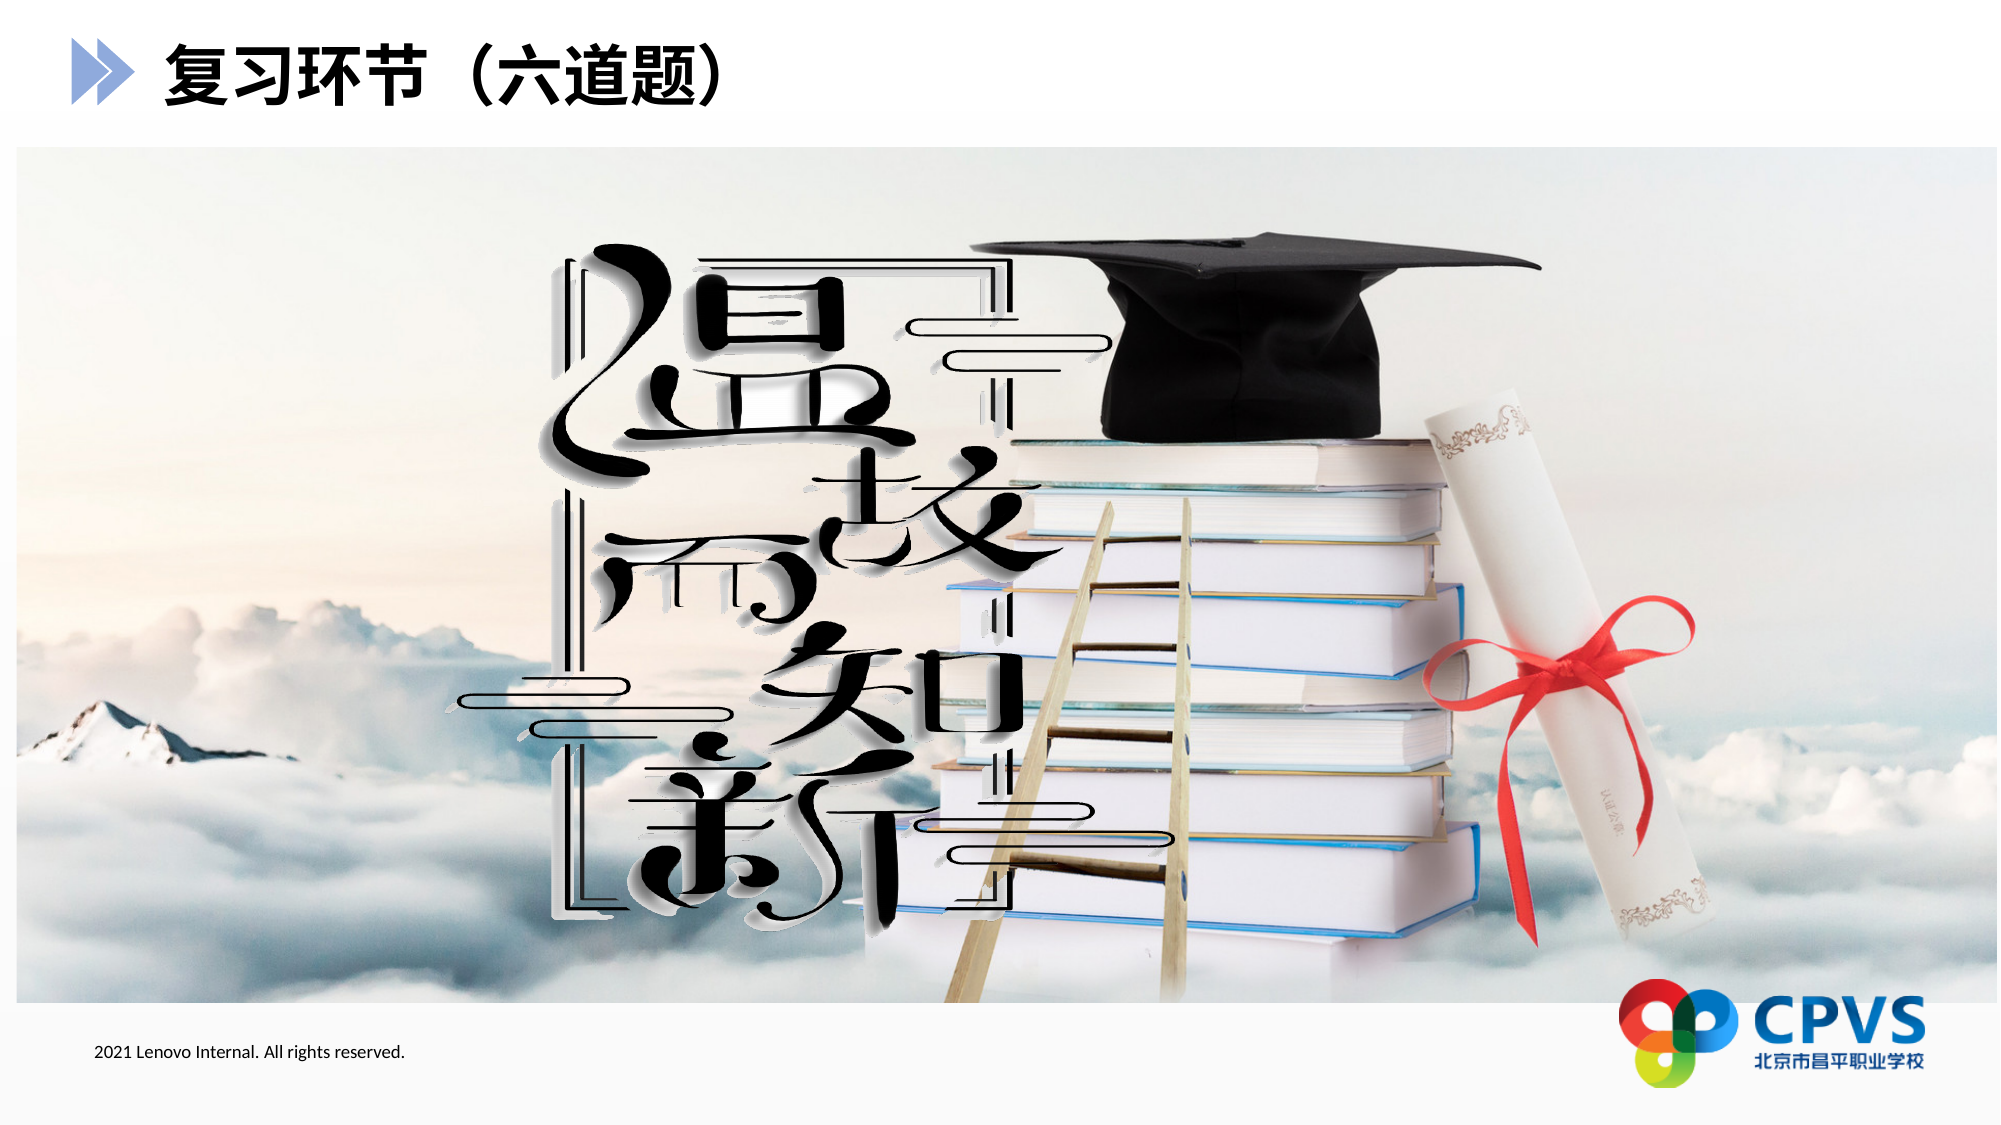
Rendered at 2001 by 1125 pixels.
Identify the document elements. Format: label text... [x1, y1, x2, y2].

text_box [69, 32, 113, 110]
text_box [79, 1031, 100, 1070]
text_box 复习环节（六道题） [148, 26, 779, 105]
picture [16, 105, 2000, 1088]
text_box [95, 33, 139, 111]
